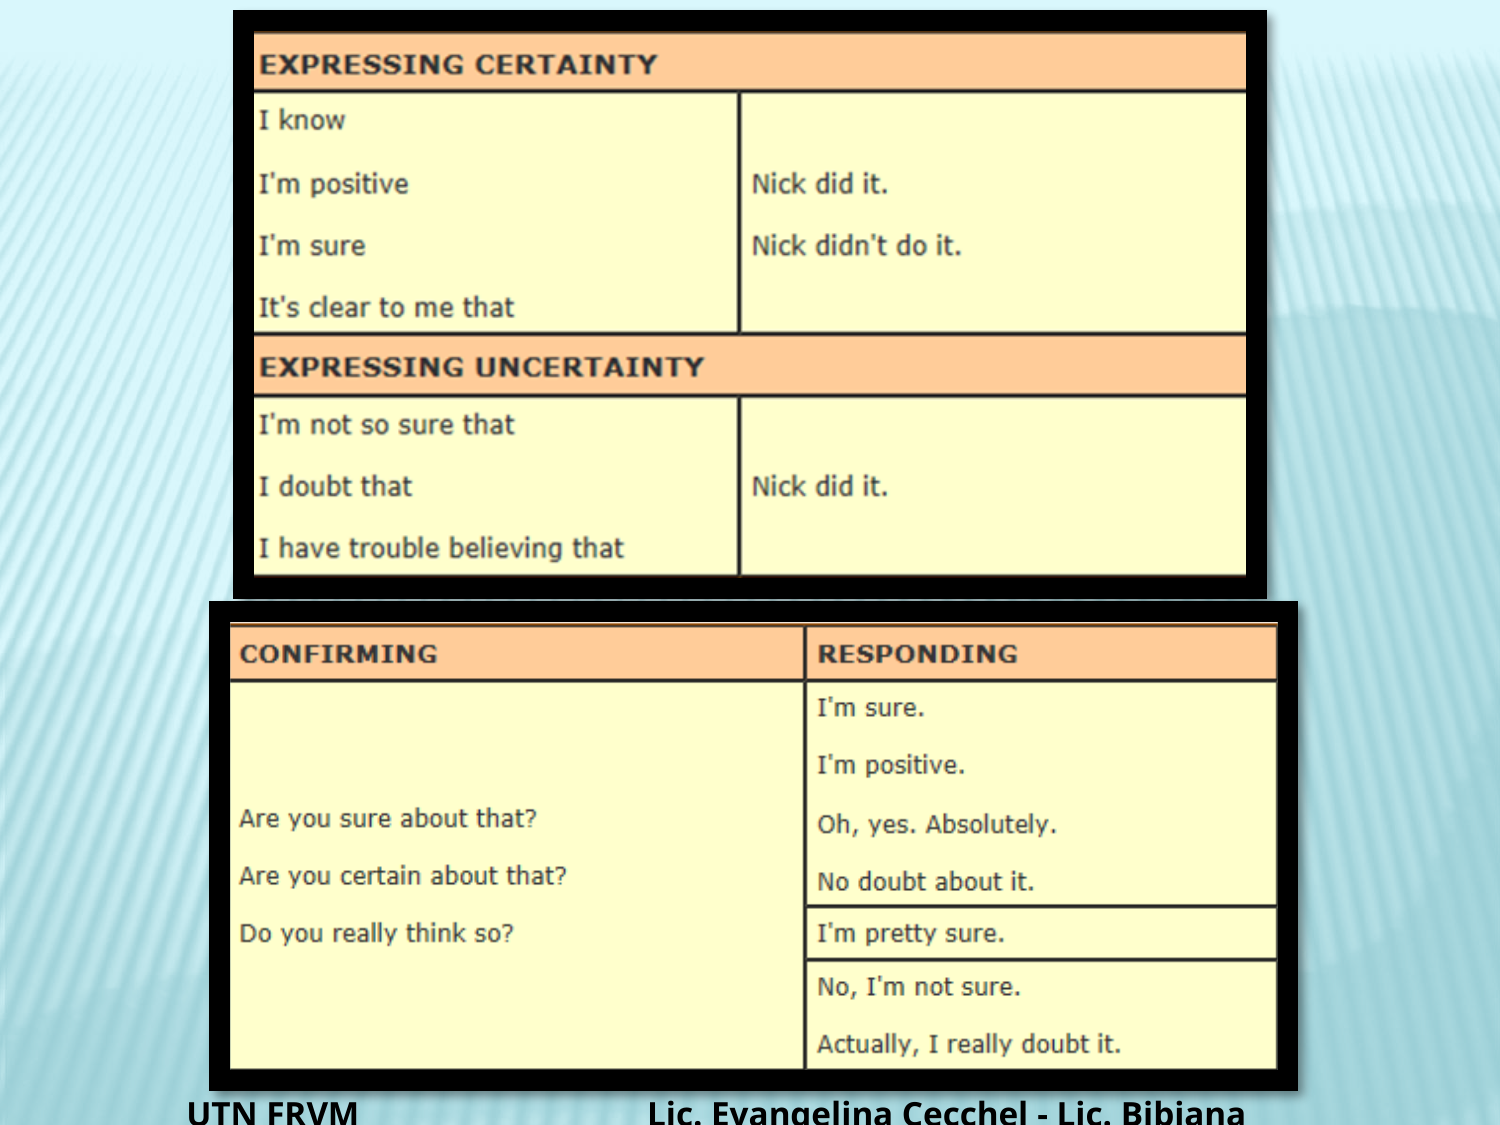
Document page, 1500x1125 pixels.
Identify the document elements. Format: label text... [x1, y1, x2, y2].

picture [253, 30, 1247, 578]
picture [229, 621, 1278, 1071]
text_box UTN FRVM Lic. Evangelina Cecchel - Lic. Bibiana Fernandez [171, 1085, 1282, 1125]
